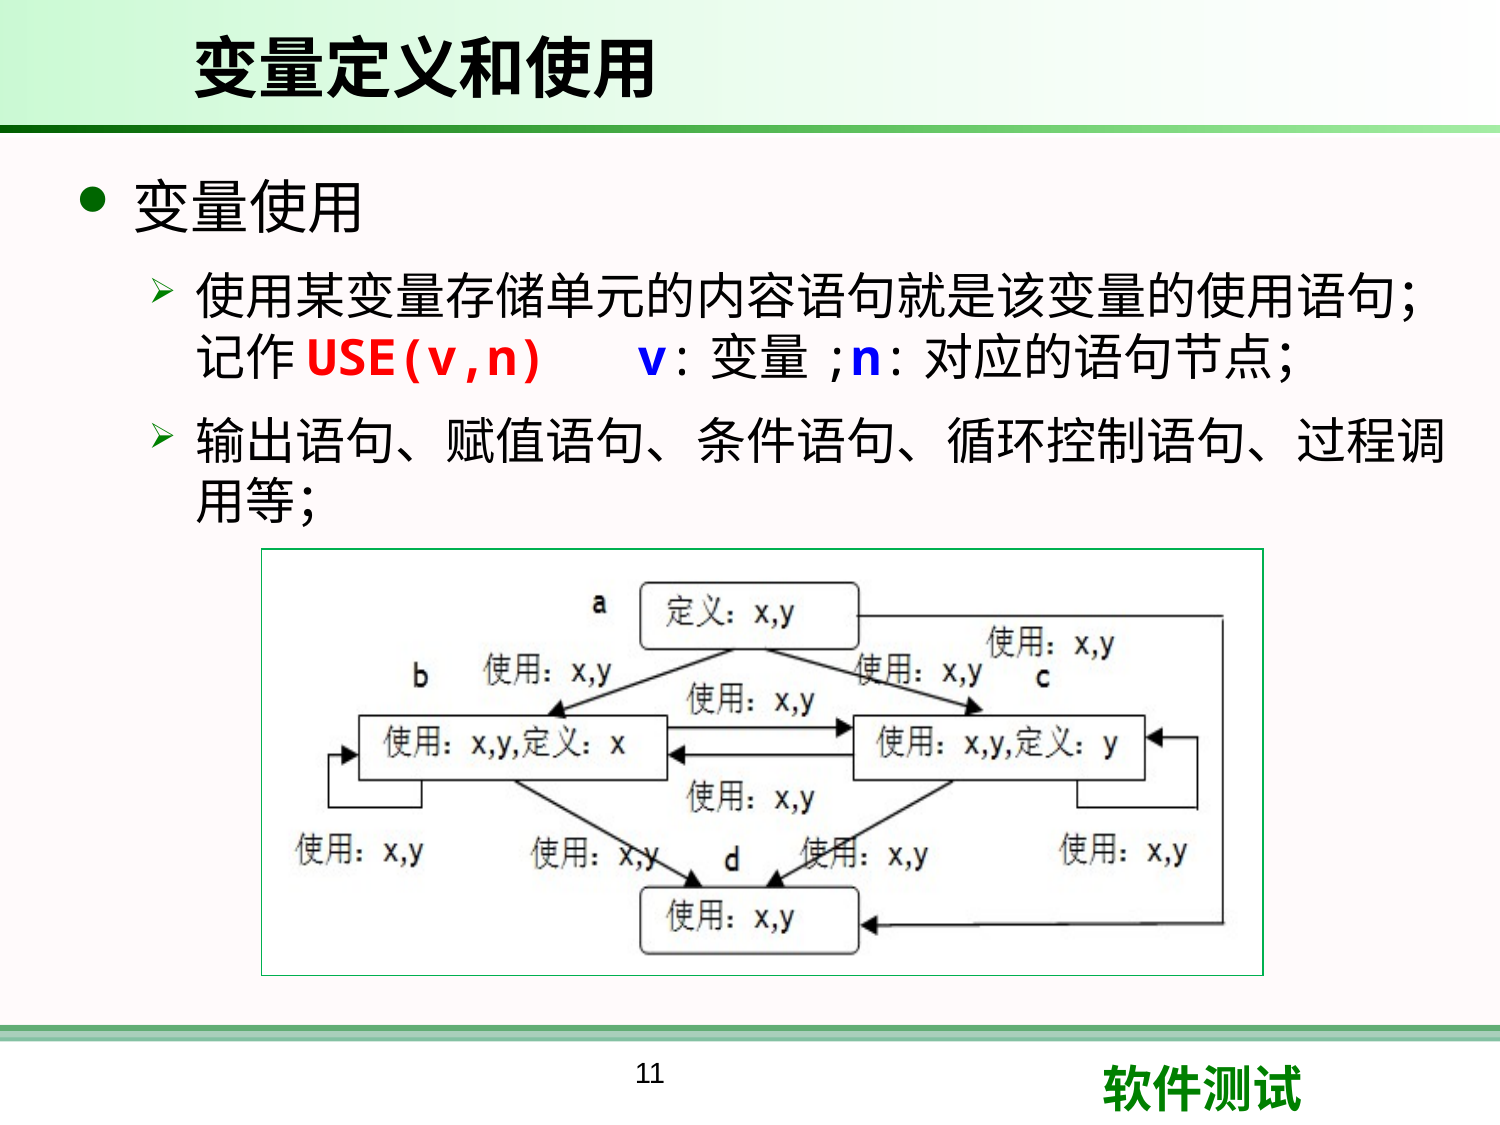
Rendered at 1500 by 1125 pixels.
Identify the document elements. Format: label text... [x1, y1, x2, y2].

picture [262, 549, 1263, 976]
footer 11 [412, 1046, 888, 1125]
title 变量定义和使用 [176, 12, 1223, 119]
list 变量使用 使用某变量存储单元的内容语句就是该变量的使用语句；记作USE(v,n) v:变量;n:对应的语句节点； 输出语句、赋值语句、条件语句、循环控制语句、过程调用等； [58, 162, 1463, 1001]
